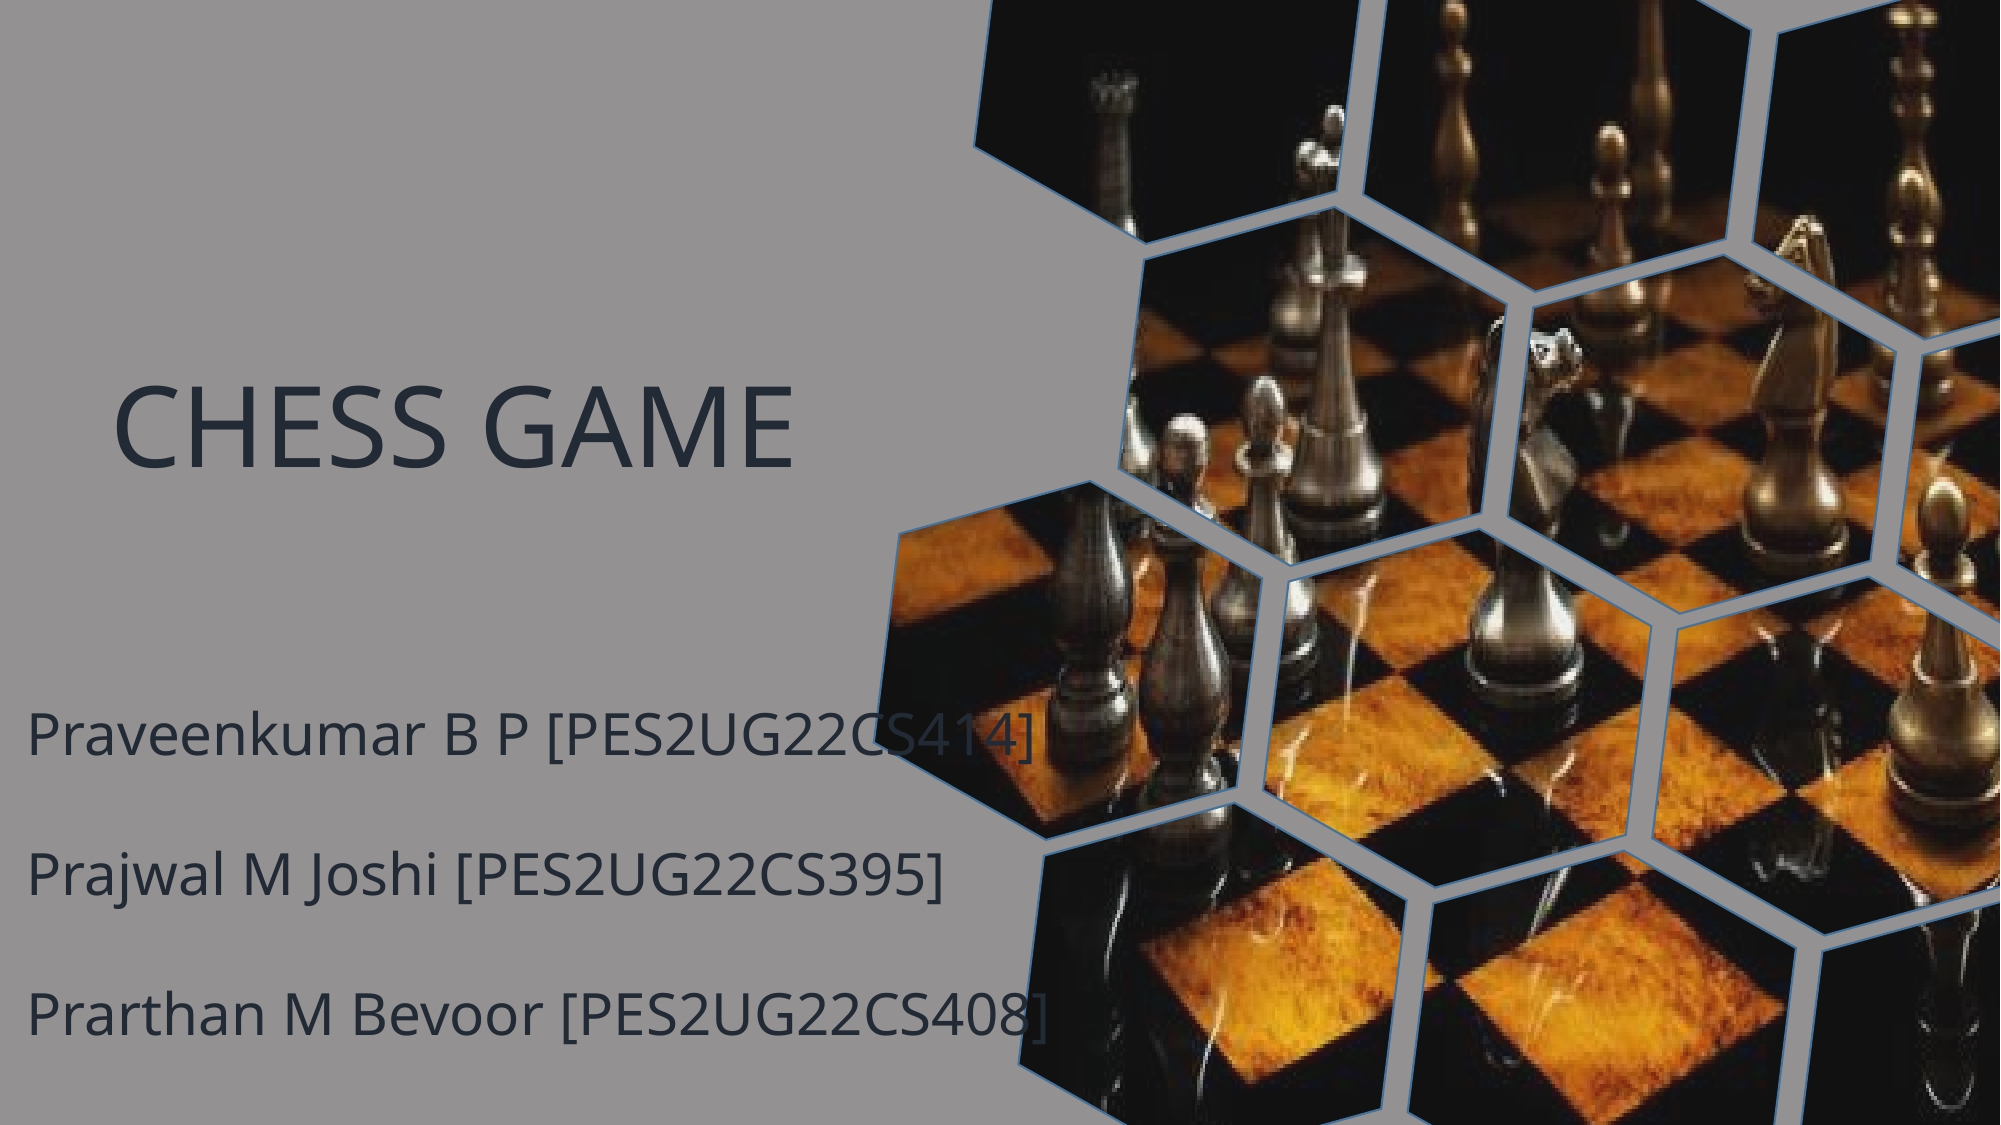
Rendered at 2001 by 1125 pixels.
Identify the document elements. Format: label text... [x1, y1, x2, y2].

text_box Praveenkumar B P [PES2UG22CS414] Prajwal M Joshi [PES2UG22CS395] Prarthan M Bevoor [PES2UG22CS408] [11, 689, 1081, 1125]
text_box [1261, 527, 1653, 889]
text_box [1895, 332, 2000, 624]
text_box CHESS GAME [95, 347, 997, 498]
text_box [1361, 0, 1753, 293]
text_box [1651, 575, 2000, 937]
text_box [972, 0, 1362, 246]
text_box [1506, 253, 1898, 615]
text_box [1406, 849, 1798, 1125]
text_box [1081, 801, 1408, 1125]
text_box [1800, 900, 2000, 1125]
text_box [1751, 0, 2000, 341]
text_box [879, 479, 1264, 832]
text_box [1117, 205, 1508, 567]
